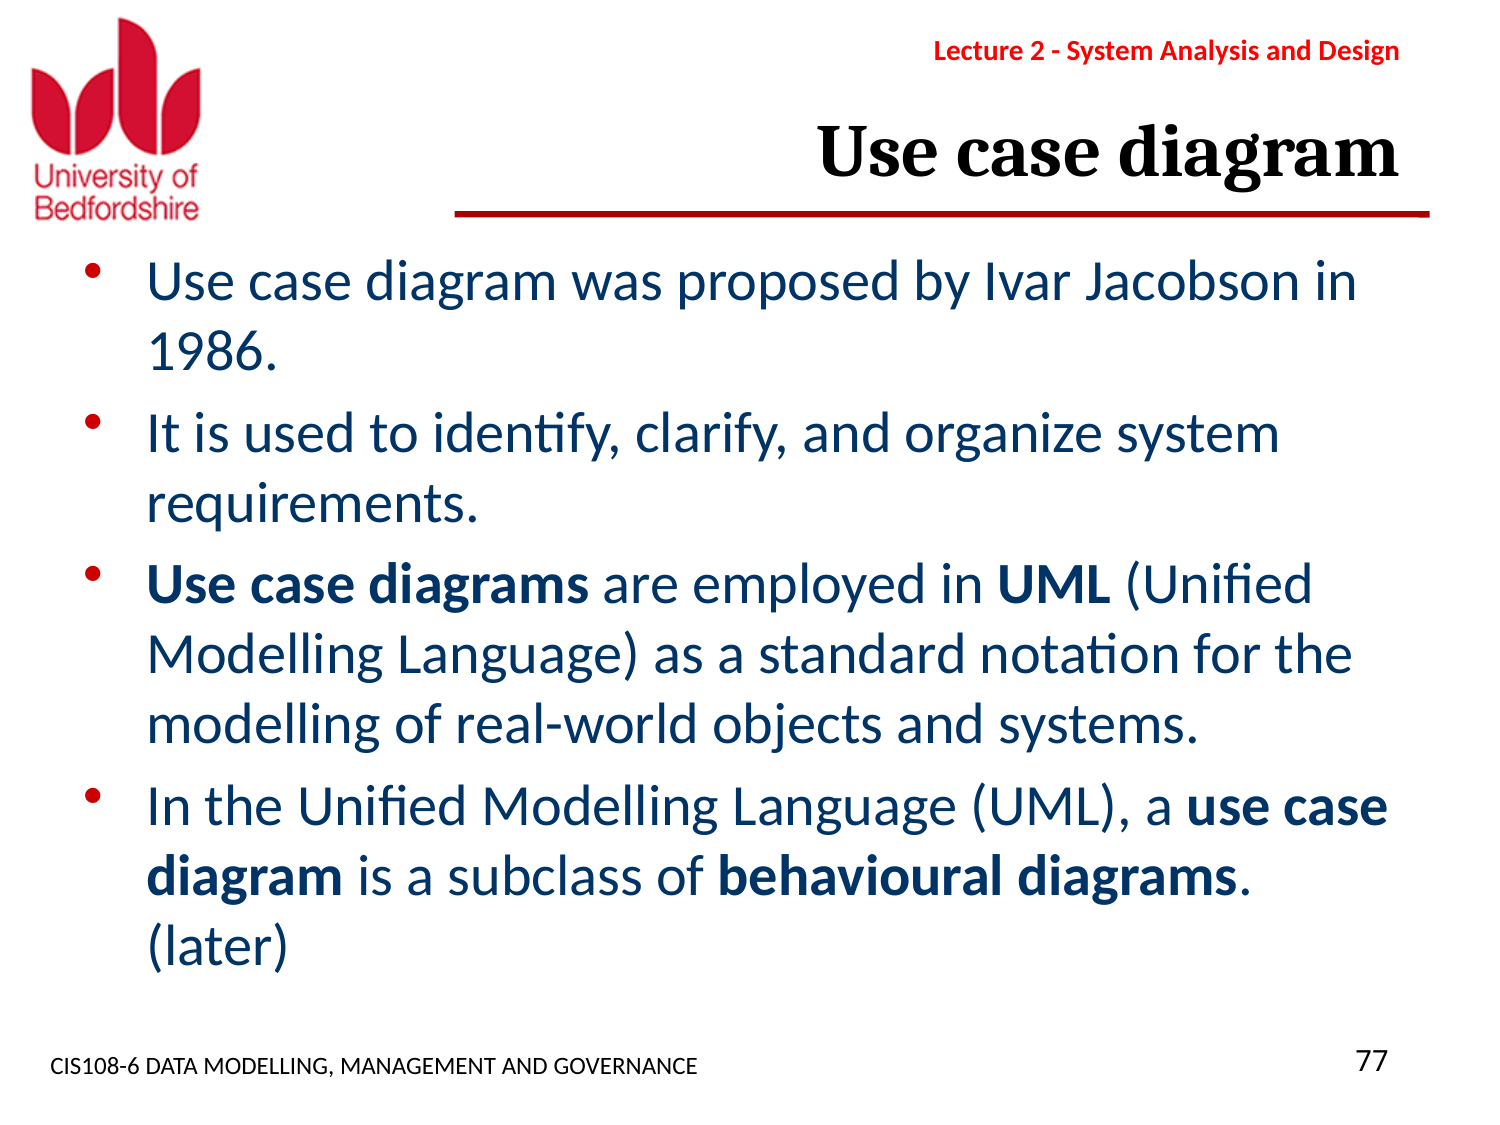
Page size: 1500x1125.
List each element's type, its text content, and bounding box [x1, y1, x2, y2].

slide_number Lecture 2 - System Analysis and Design [856, 18, 1416, 79]
title Use case diagram [265, 90, 1416, 203]
footer CIS108-6 DATA MODELLING, MANAGEMENT AND GOVERNANCE [35, 1035, 750, 1095]
list Use case diagram was proposed by Ivar Jacobson in 1986. It is used to identify, clarify, and organize system requirements. Use case diagrams are employed in UML (Unified Modelling Language) as a standard notation for the modelling of real-world objects and systems. In the Unified Modelling Language (UML), a use case diagram is a subclass of behavioural diagrams. (later) [68, 234, 1416, 1003]
picture [0, 0, 237, 236]
